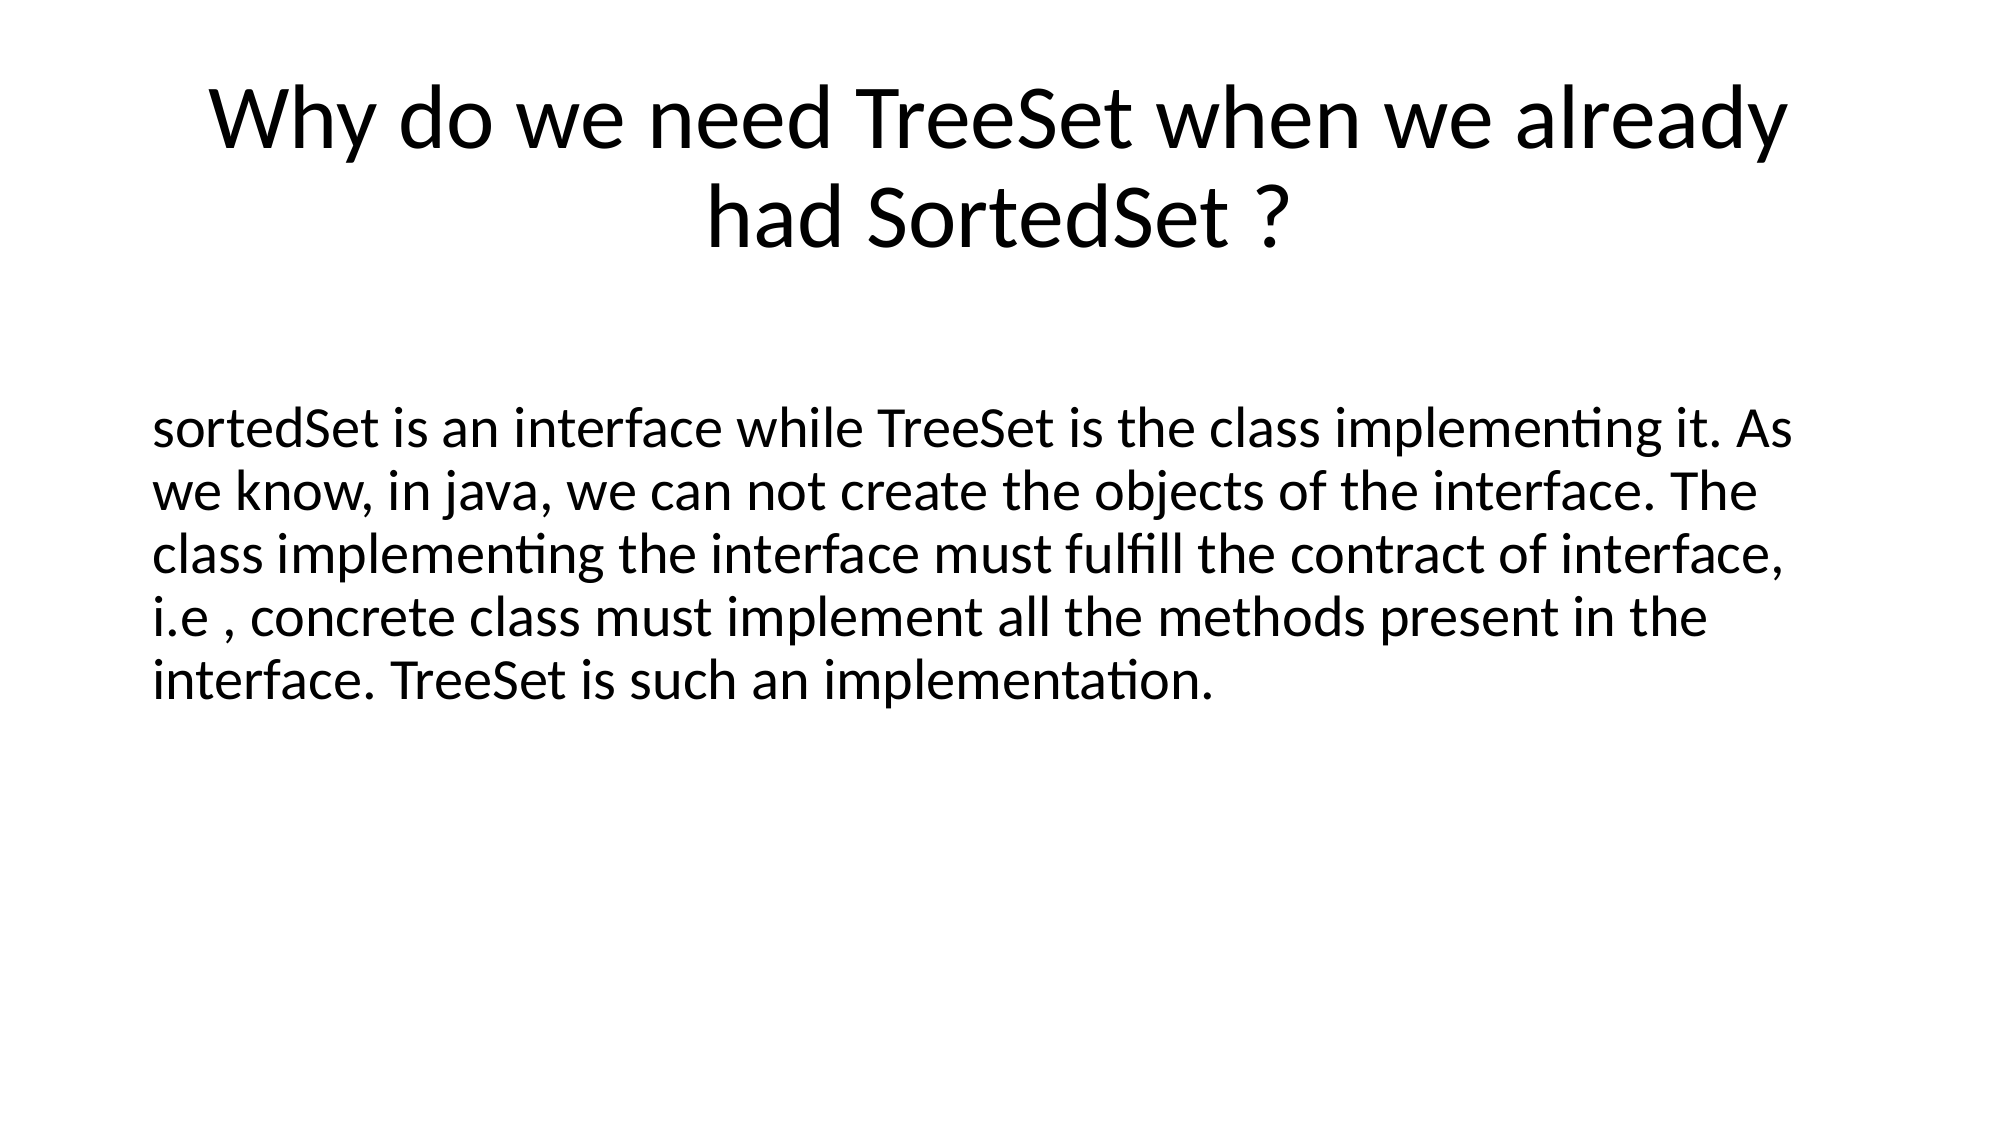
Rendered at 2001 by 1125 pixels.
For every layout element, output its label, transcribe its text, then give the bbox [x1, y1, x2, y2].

title Why do we need TreeSet when we already had SortedSet ? [137, 59, 1863, 278]
list sortedSet is an interface while TreeSet is the class implementing it. As we know, in java, we can not create the objects of the interface. The class implementing the interface must fulfill the contract of interface, i.e , concrete class must implement all the methods present in the interface. TreeSet is such an implementation. [137, 299, 1863, 1014]
